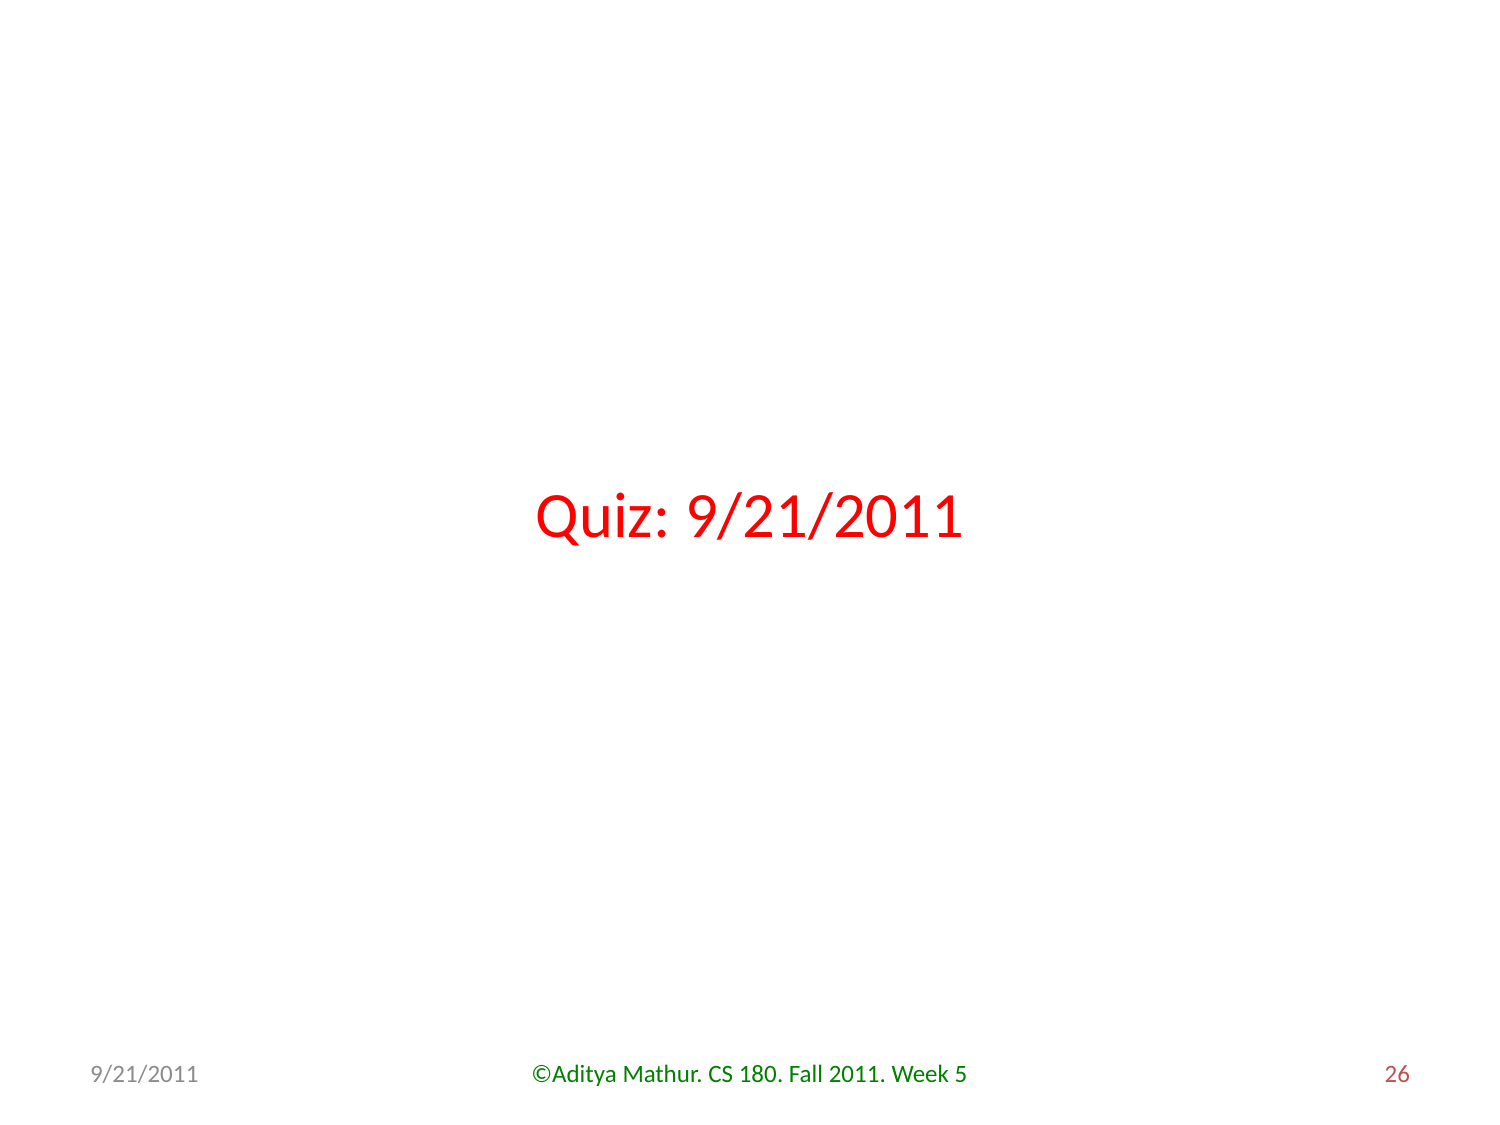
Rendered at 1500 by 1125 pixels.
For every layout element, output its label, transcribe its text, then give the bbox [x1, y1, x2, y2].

slide_number 26 [1074, 1042, 1425, 1103]
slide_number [75, 1042, 425, 1103]
text_box Quiz: 9/21/2011 [233, 465, 1267, 558]
footer ©Aditya Mathur. CS 180. Fall 2011. Week 5 [512, 1042, 988, 1103]
